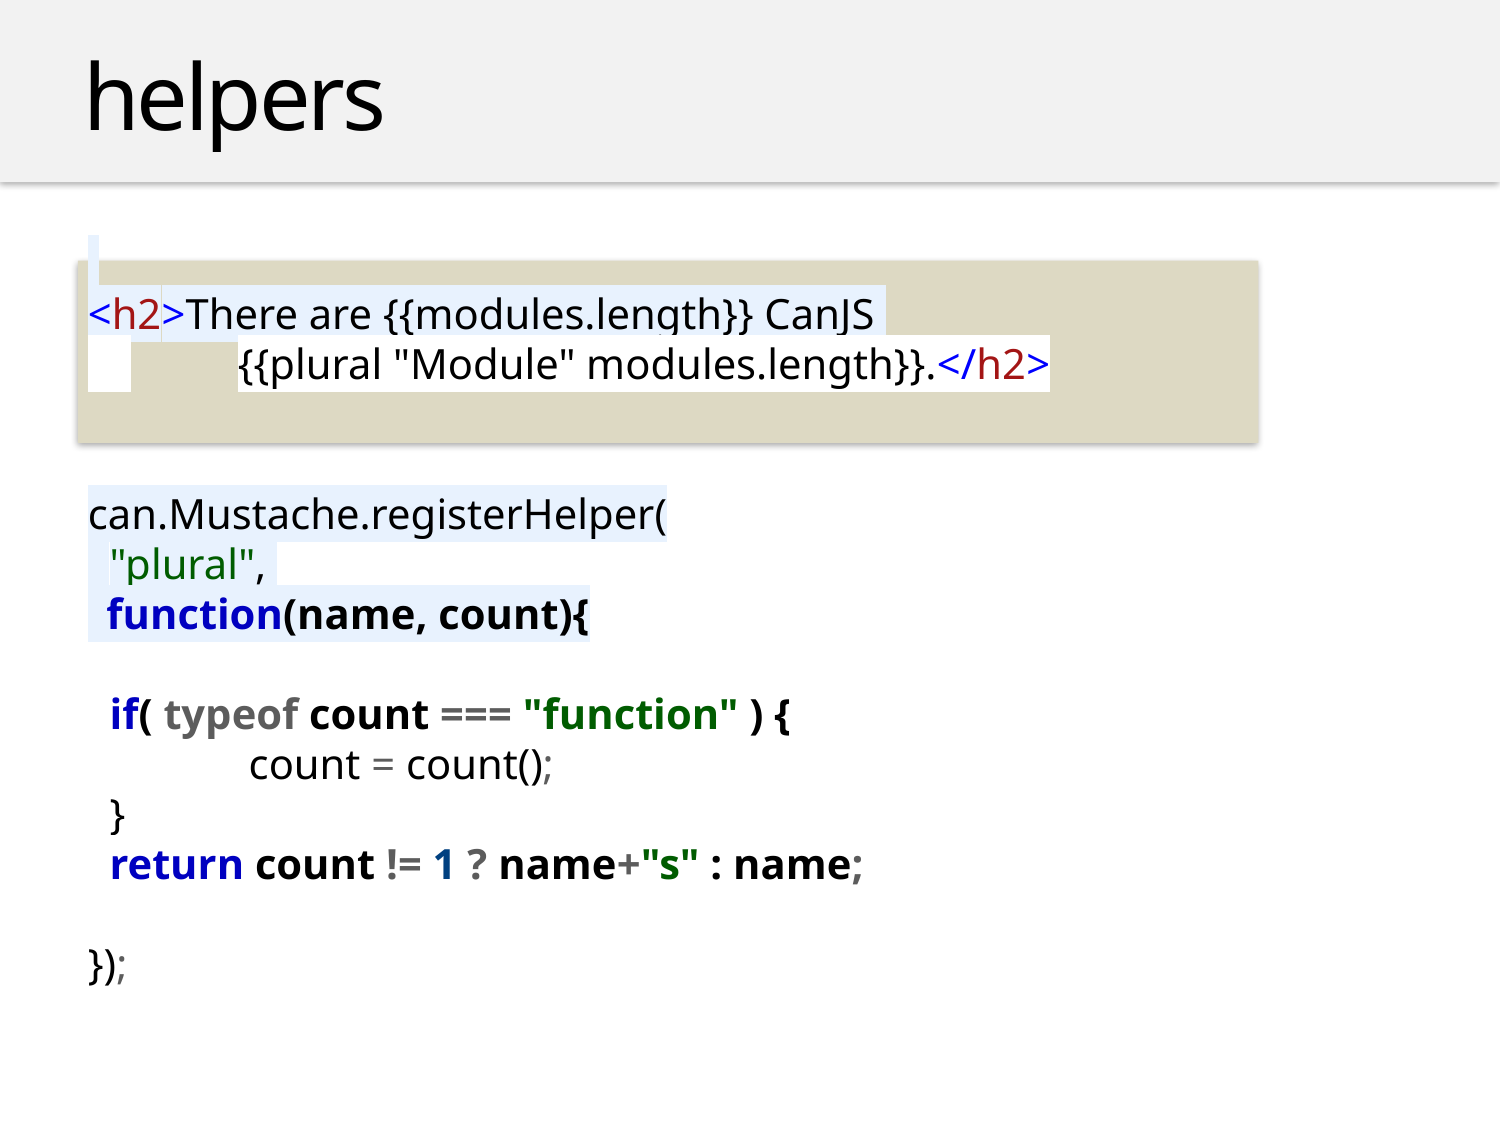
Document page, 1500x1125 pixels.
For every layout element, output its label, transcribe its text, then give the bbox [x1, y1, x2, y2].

text_box [0, 0, 1500, 183]
text_box helpers [69, 31, 1442, 156]
text_box <h2>There are {{modules.length}} CanJS {{plural "Module" modules.length}}.</h2> can.Mustache.registerHelper( "plural", function(name, count){ if( typeof count === "function" ) { count = count(); } return count != 1 ? name+"s" : name; }); [74, 230, 1361, 1073]
